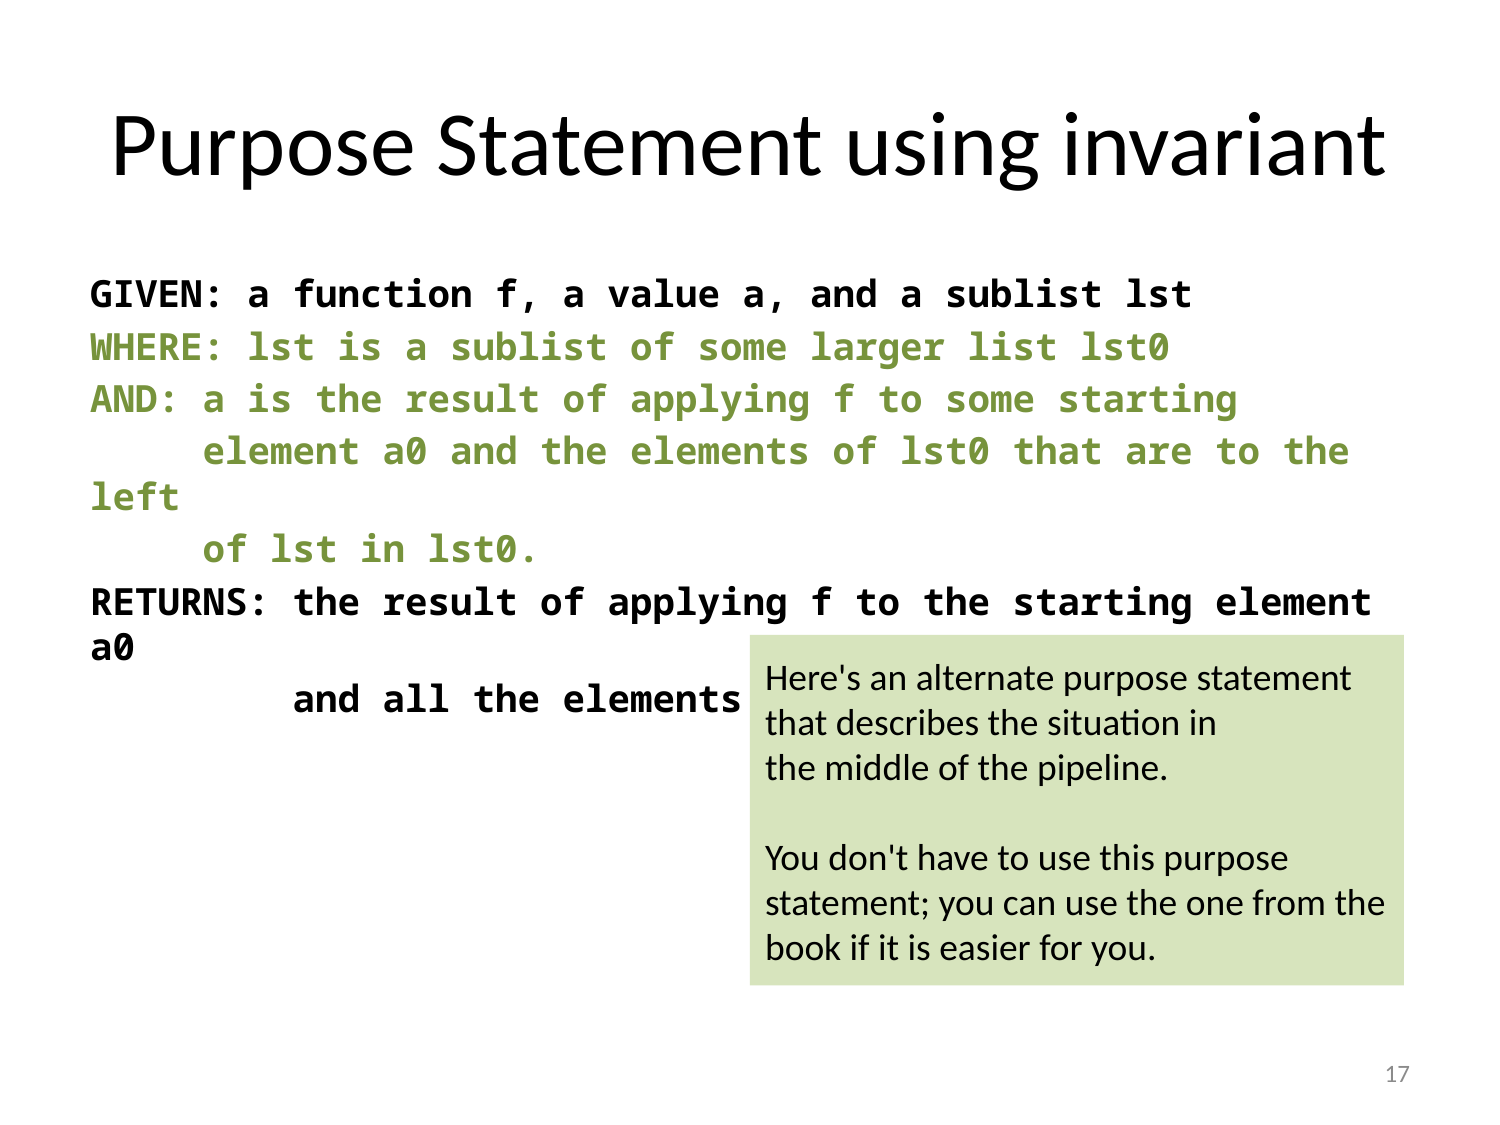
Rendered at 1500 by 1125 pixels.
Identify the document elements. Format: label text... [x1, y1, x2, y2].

text_box Here's an alternate purpose statement that describes the situation in the middle of the pipeline. You don't have to use this purpose statement; you can use the one from the book if it is easier for you. [748, 633, 1406, 988]
slide_number 17 [1074, 1042, 1425, 1103]
title Purpose Statement using invariant [75, 45, 1425, 233]
list GIVEN: a function f, a value a, and a sublist lst WHERE: lst is a sublist of some larger list lst0 AND: a is the result of applying f to some starting element a0 and the elements of lst0 that are to the left of lst in lst0. RETURNS: the result of applying f to the starting element a0 and all the elements of lst0. [75, 262, 1425, 1005]
